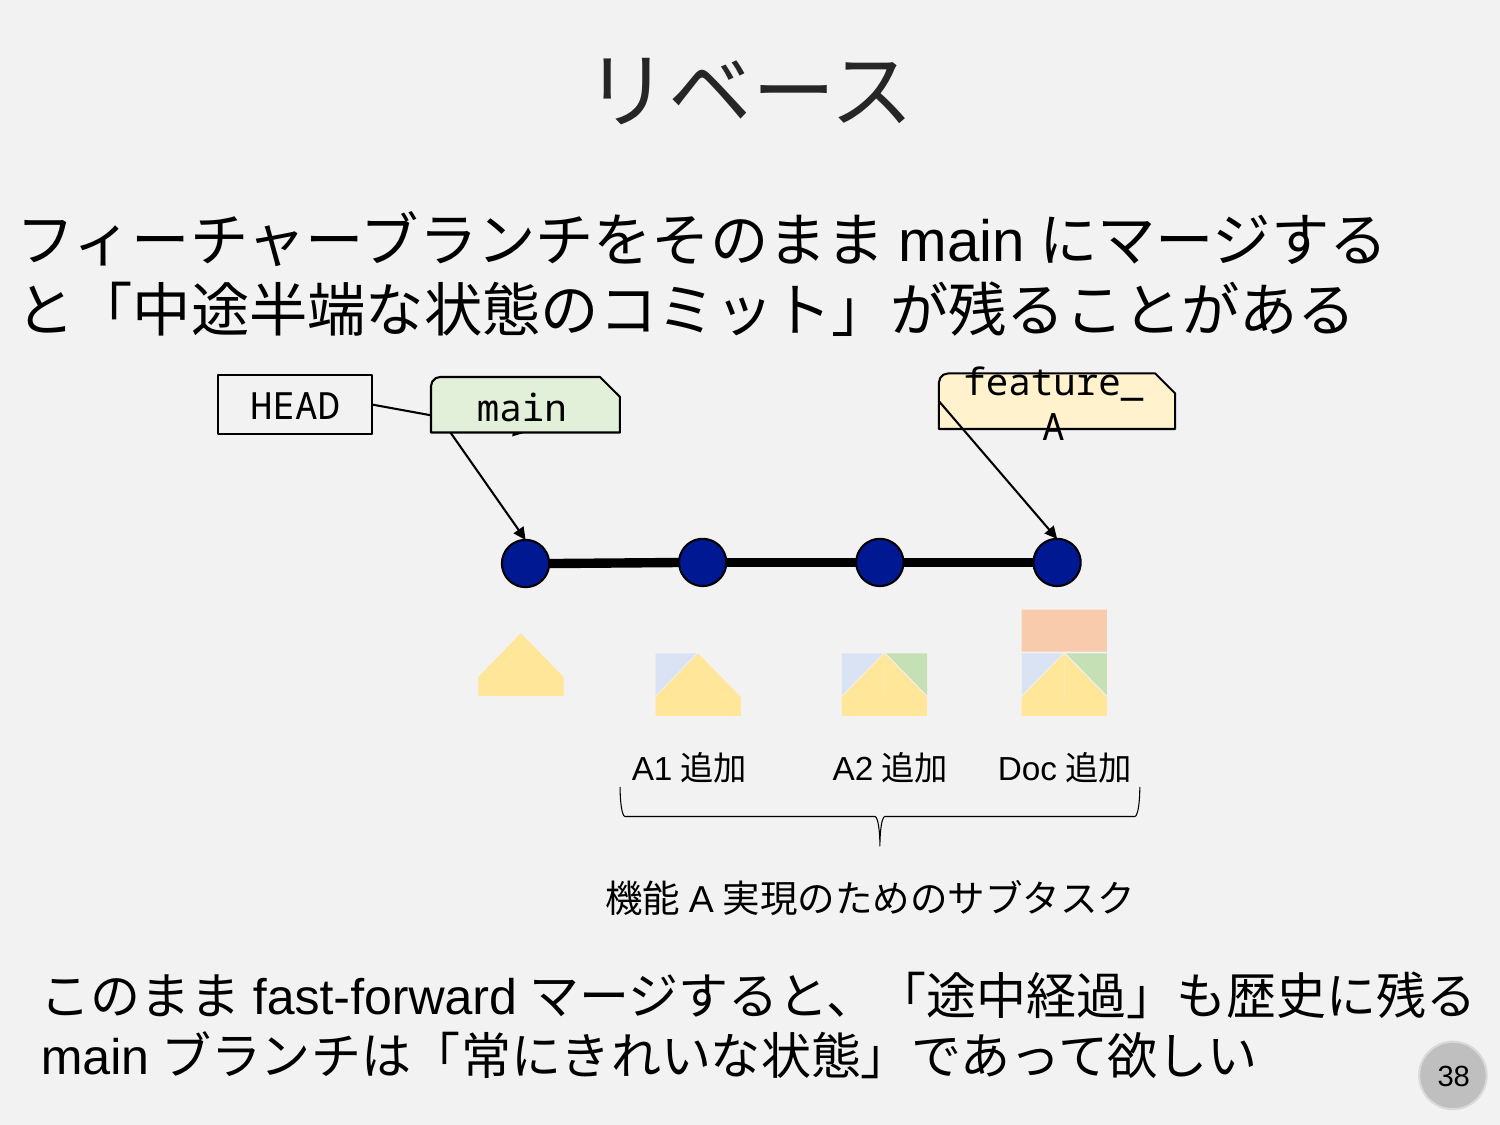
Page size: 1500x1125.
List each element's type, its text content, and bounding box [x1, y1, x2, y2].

text_box [500, 538, 550, 589]
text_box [478, 633, 564, 696]
text_box A2追加 [817, 739, 963, 786]
text_box [1032, 537, 1082, 588]
text_box [678, 537, 727, 588]
text_box 機能A実現のためのサブタスク [590, 868, 1151, 928]
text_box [841, 653, 928, 717]
text_box HEAD [217, 374, 373, 435]
text_box このままfast-forwardマージすると、「途中経過」も歴史に残る mainブランチは「常にきれいな状態」であって欲しい [26, 957, 1491, 1093]
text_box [655, 653, 741, 717]
list リベース [0, 31, 1500, 155]
text_box [855, 537, 905, 588]
text_box [619, 786, 1141, 847]
text_box feature_A [937, 372, 1177, 431]
text_box main [429, 375, 621, 434]
text_box フィーチャーブランチをそのままmainにマージすると「中途半端な状態のコミット」が残ることがある [1, 196, 1455, 351]
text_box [1021, 609, 1108, 716]
text_box A1追加 [617, 739, 762, 795]
text_box Doc追加 [983, 739, 1147, 795]
